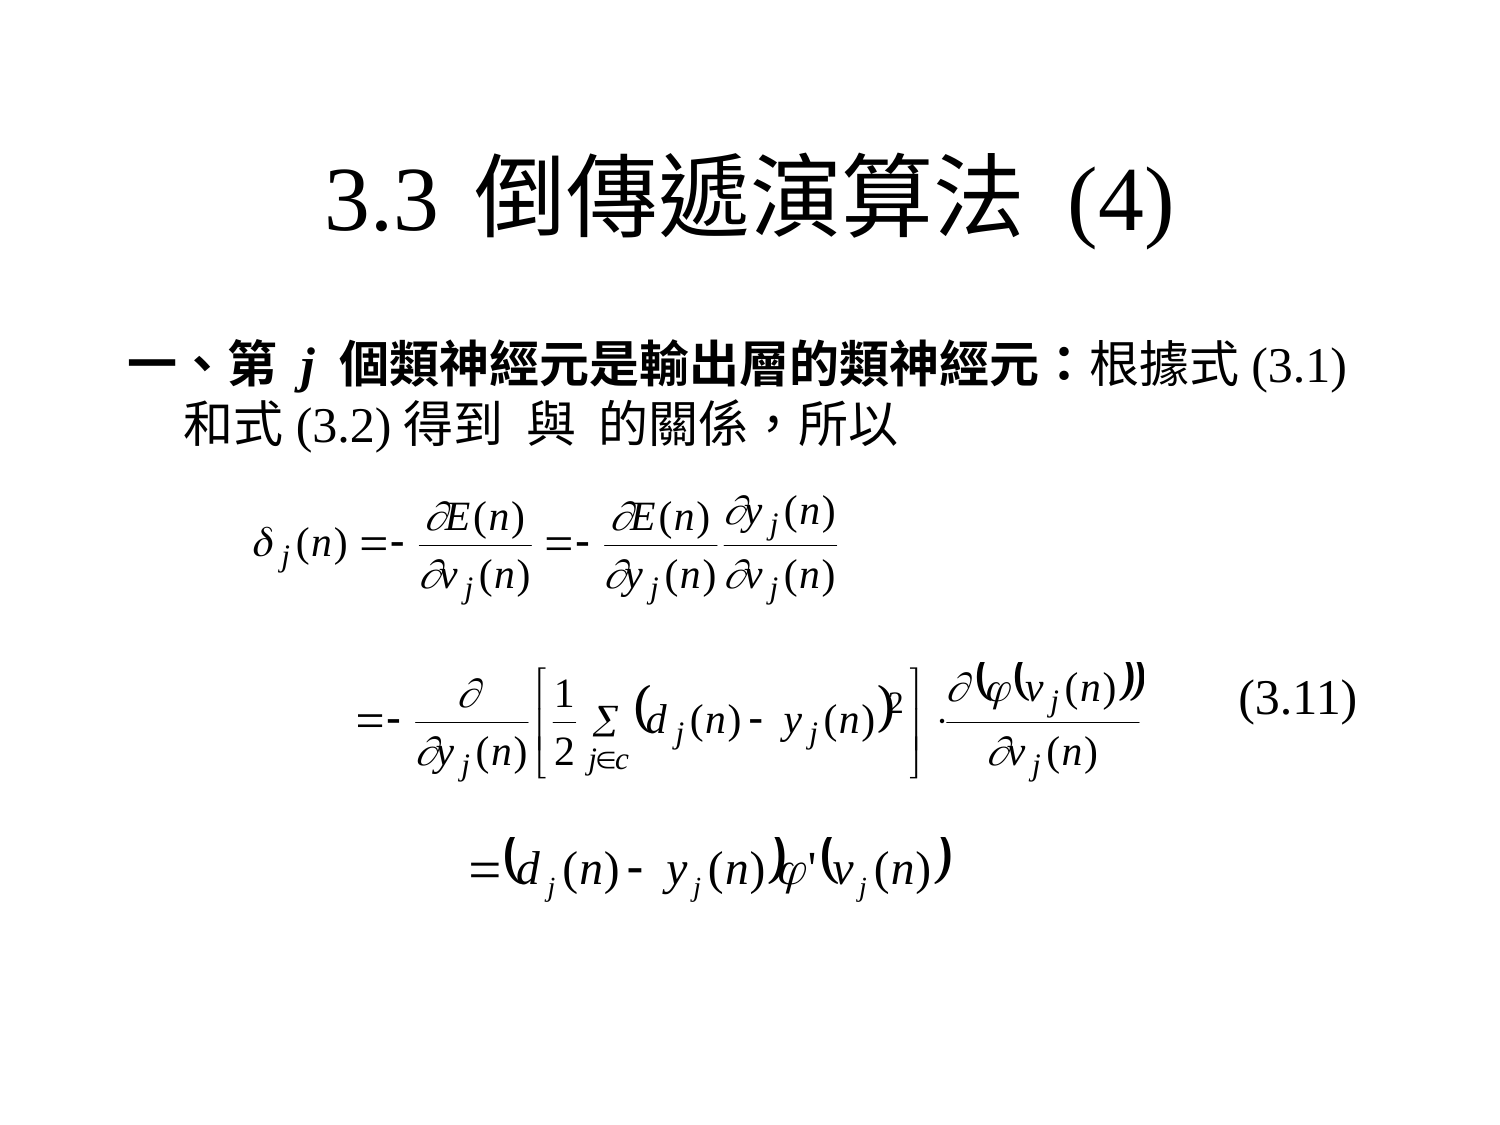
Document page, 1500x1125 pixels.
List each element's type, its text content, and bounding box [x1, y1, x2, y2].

list 一、第 j 個類神經元是輸出層的類神經元：根據式(3.1)和式(3.2)得到 與 的關係，所以 [112, 324, 1388, 1000]
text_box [459, 836, 951, 913]
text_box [349, 662, 1144, 788]
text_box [249, 487, 842, 611]
text_box (3.11) [1223, 656, 1373, 732]
title 3.3 倒傳遞演算法 (4) [112, 99, 1388, 288]
